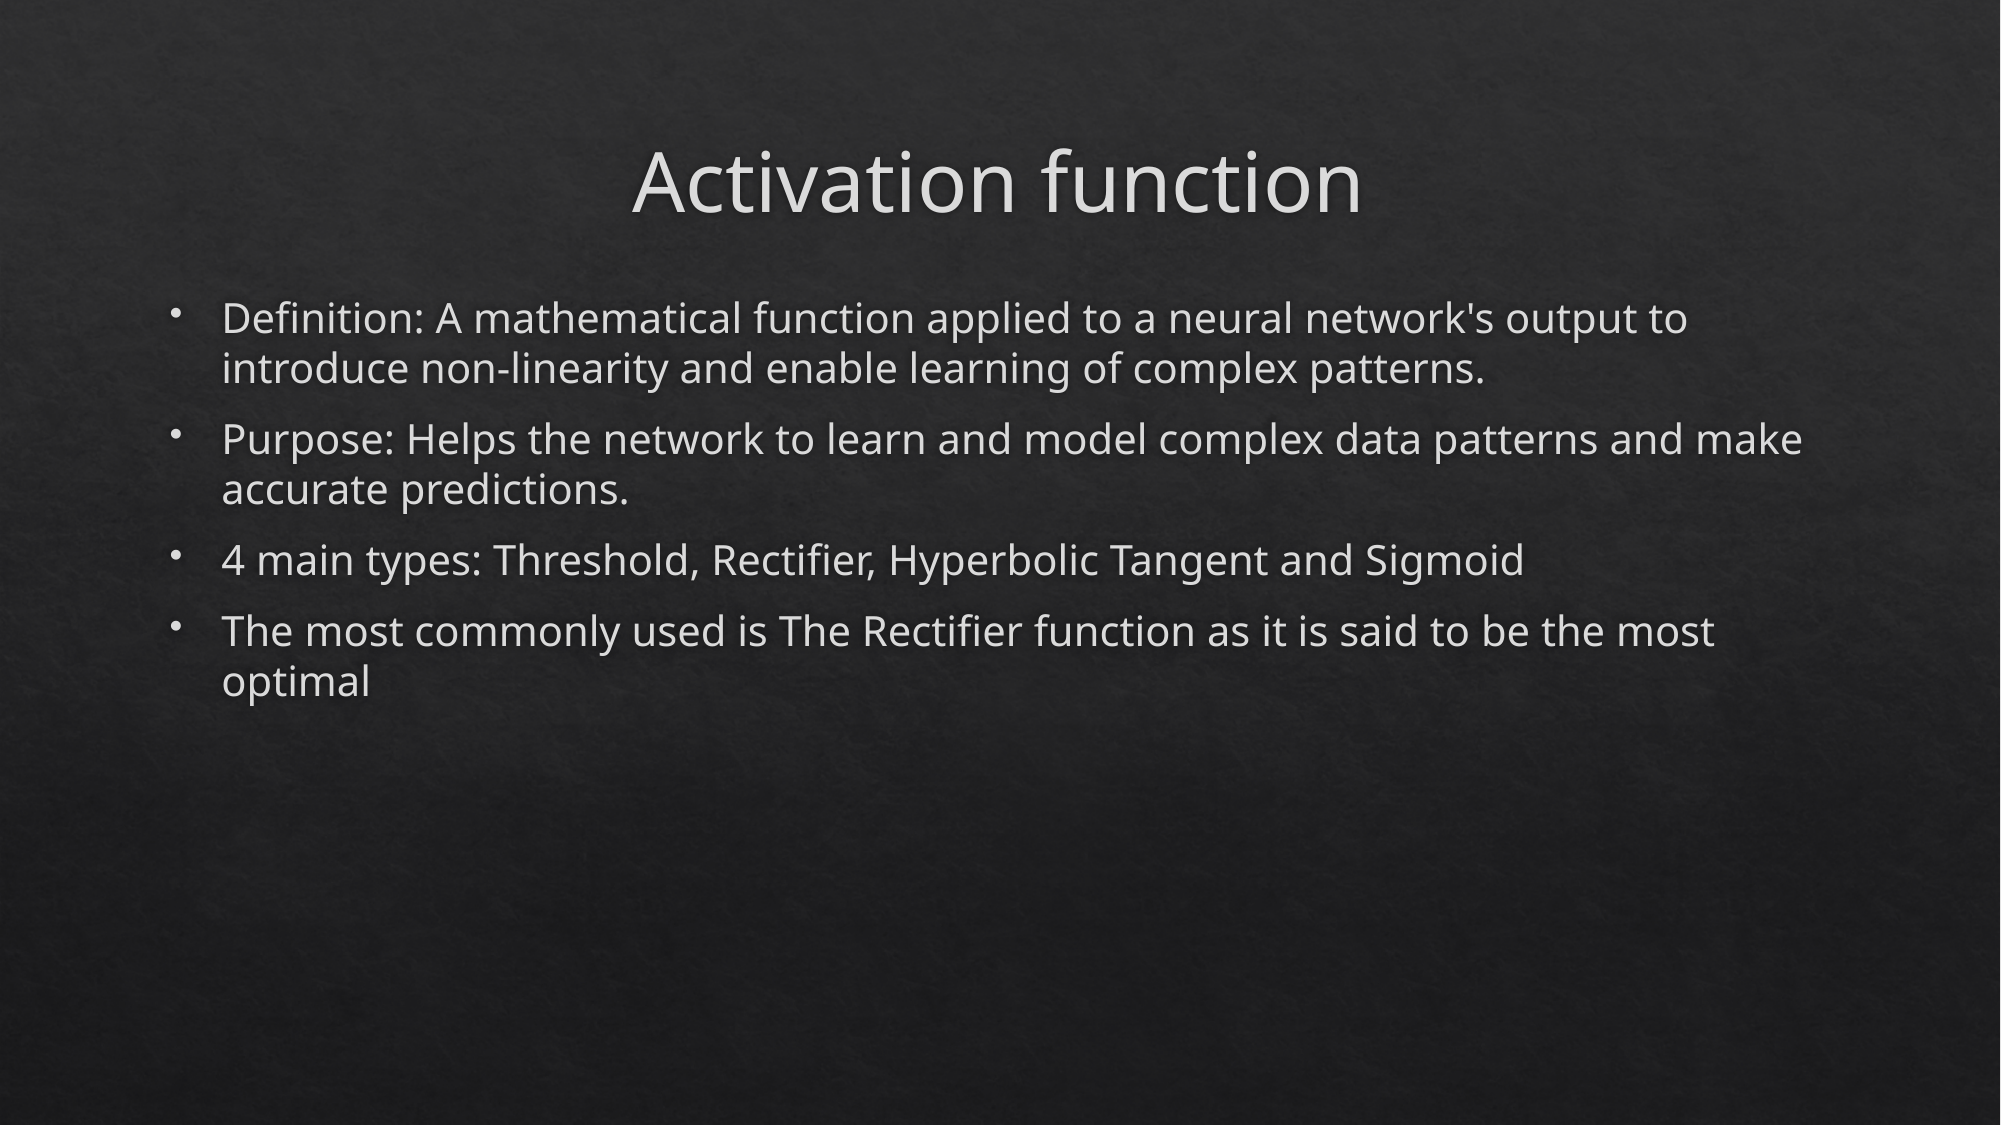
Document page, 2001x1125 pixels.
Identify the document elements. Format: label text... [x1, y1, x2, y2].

title Activation function [149, 99, 1849, 260]
list Definition: A mathematical function applied to a neural network's output to introduce non-linearity and enable learning of complex patterns. Purpose: Helps the network to learn and model complex data patterns and make accurate predictions. 4 main types: Threshold, Rectifier, Hyperbolic Tangent and Sigmoid The most commonly used is The Rectifier function as it is said to be the most optimal [149, 284, 1849, 950]
